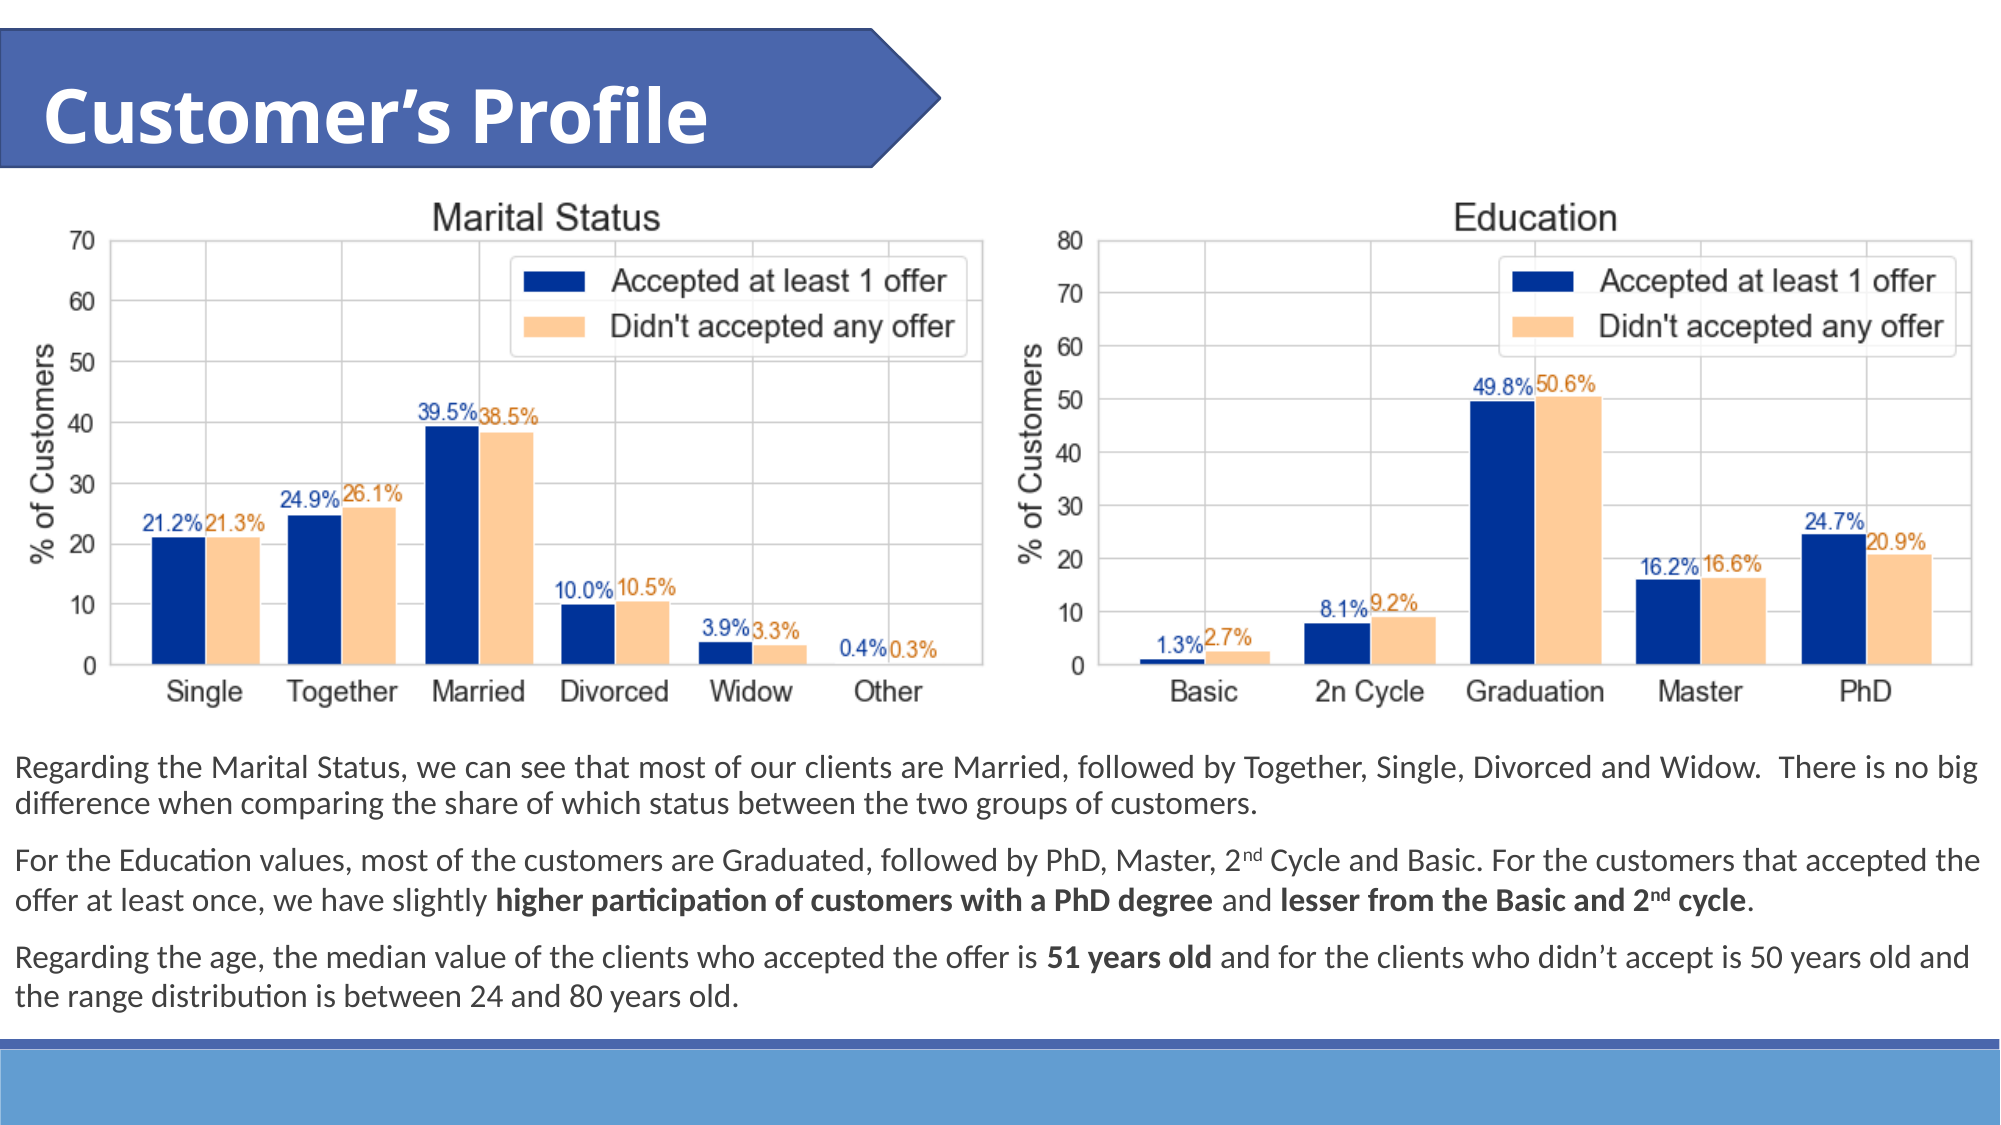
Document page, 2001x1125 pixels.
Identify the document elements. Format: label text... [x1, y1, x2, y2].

list Regarding the Marital Status, we can see that most of our clients are Married, followed by Together, Single, Divorced and Widow. There is no big difference when comparing the share of which status between the two groups of customers. For the Education values, most of the customers are Graduated, followed by PhD, Master, 2nd Cycle and Basic. For the customers that accepted the offer at least once, we have slightly higher participation of customers with a PhD degree and lesser from the Basic and 2nd cycle. Regarding the age, the median value of the clients who accepted the offer is 51 years old and for the clients who didn’t accept is 50 years old and the range distribution is between 24 and 80 years old. [14, 742, 1982, 1125]
text_box Customer’s Profile [27, 36, 759, 167]
picture [1009, 191, 1983, 720]
picture [20, 191, 994, 720]
text_box [0, 28, 942, 169]
